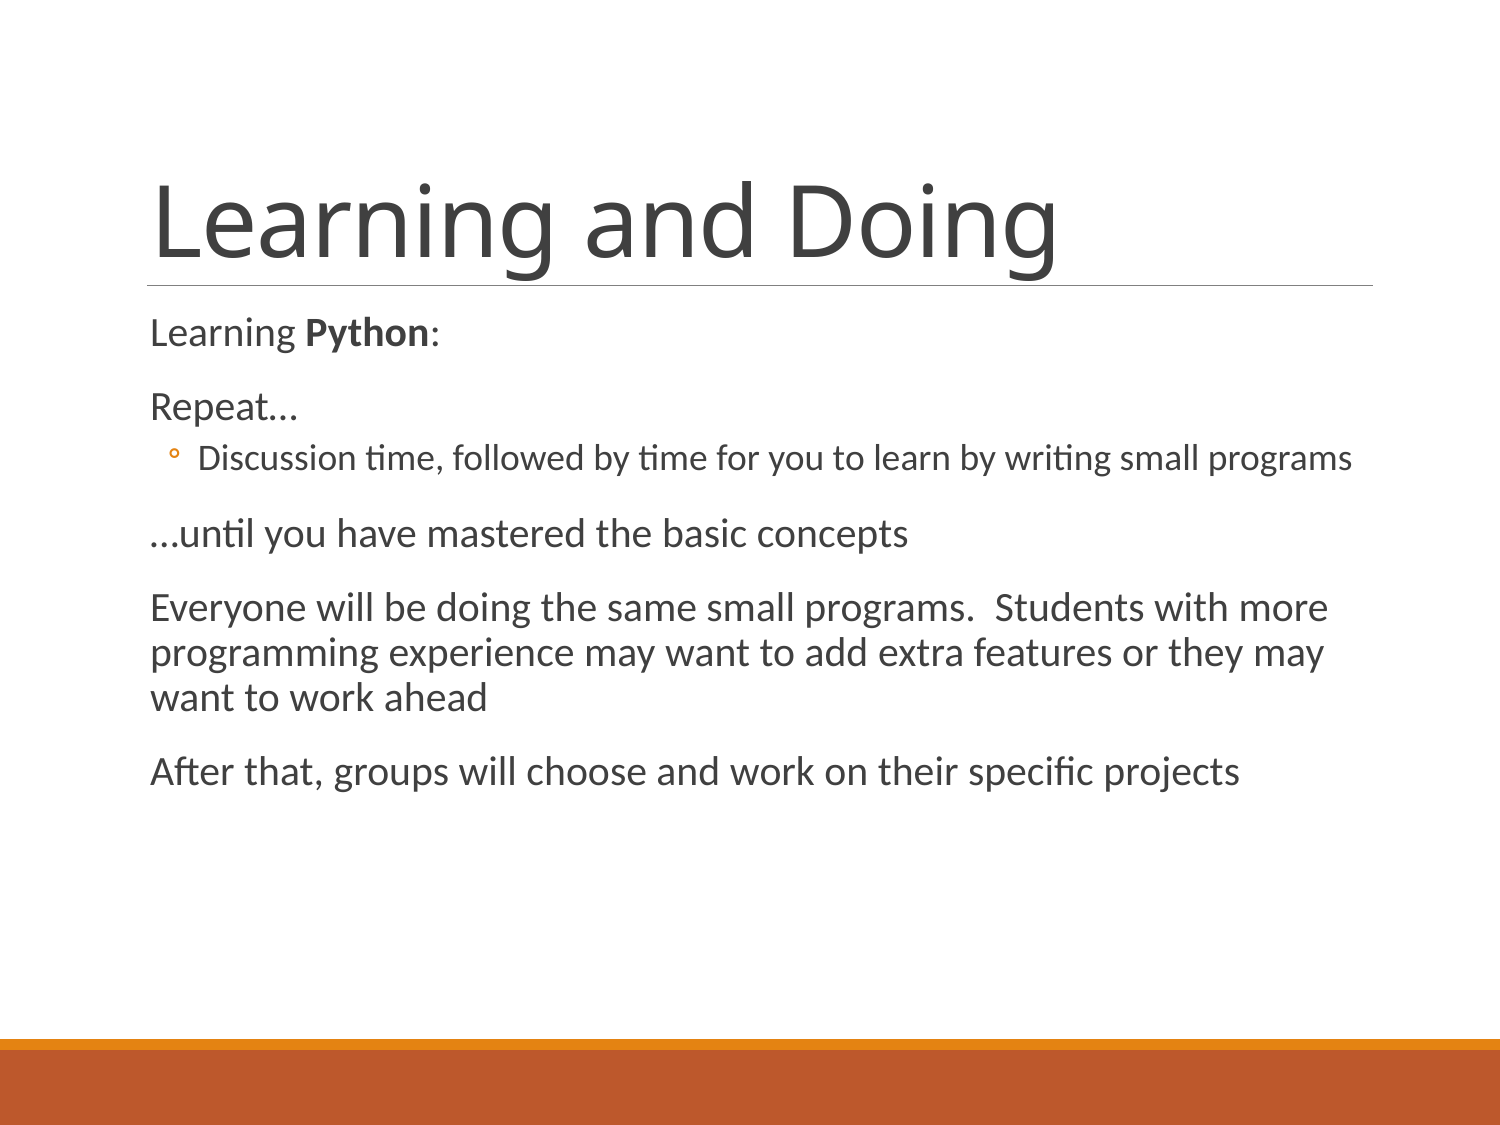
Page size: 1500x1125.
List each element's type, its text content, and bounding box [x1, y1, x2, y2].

list Learning Python: Repeat… Discussion time, followed by time for you to learn by writing small programs …until you have mastered the basic concepts Everyone will be doing the same small programs. Students with more programming experience may want to add extra features or they may want to work ahead After that, groups will choose and work on their specific projects [135, 302, 1373, 963]
title Learning and Doing [135, 47, 1373, 285]
